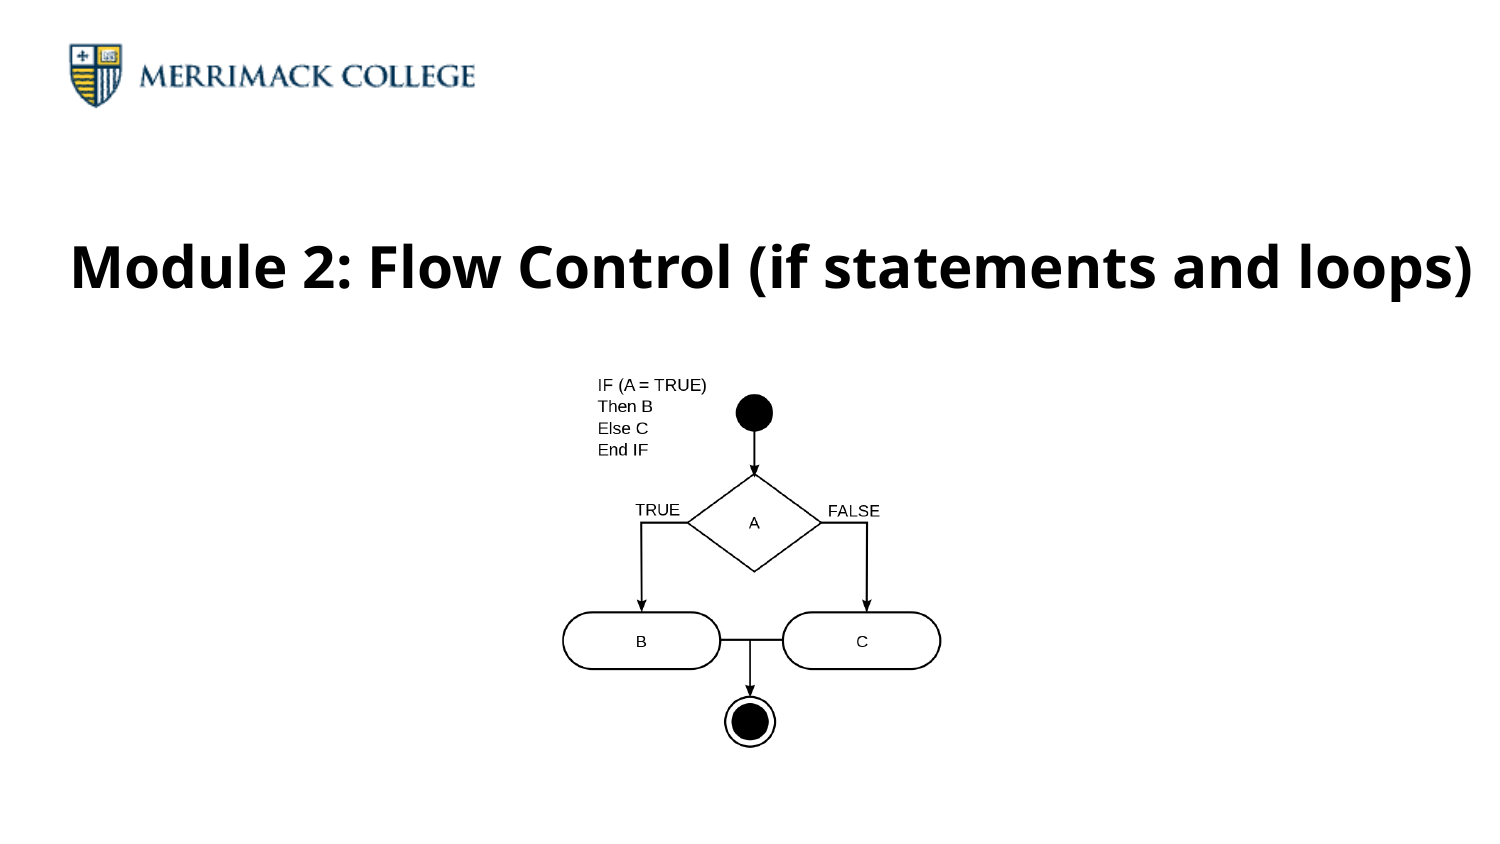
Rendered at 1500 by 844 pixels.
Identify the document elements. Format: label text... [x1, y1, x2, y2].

picture [557, 373, 943, 750]
title Module 2: Flow Control (if statements and loops) [54, 214, 1500, 703]
picture [13, 21, 514, 127]
